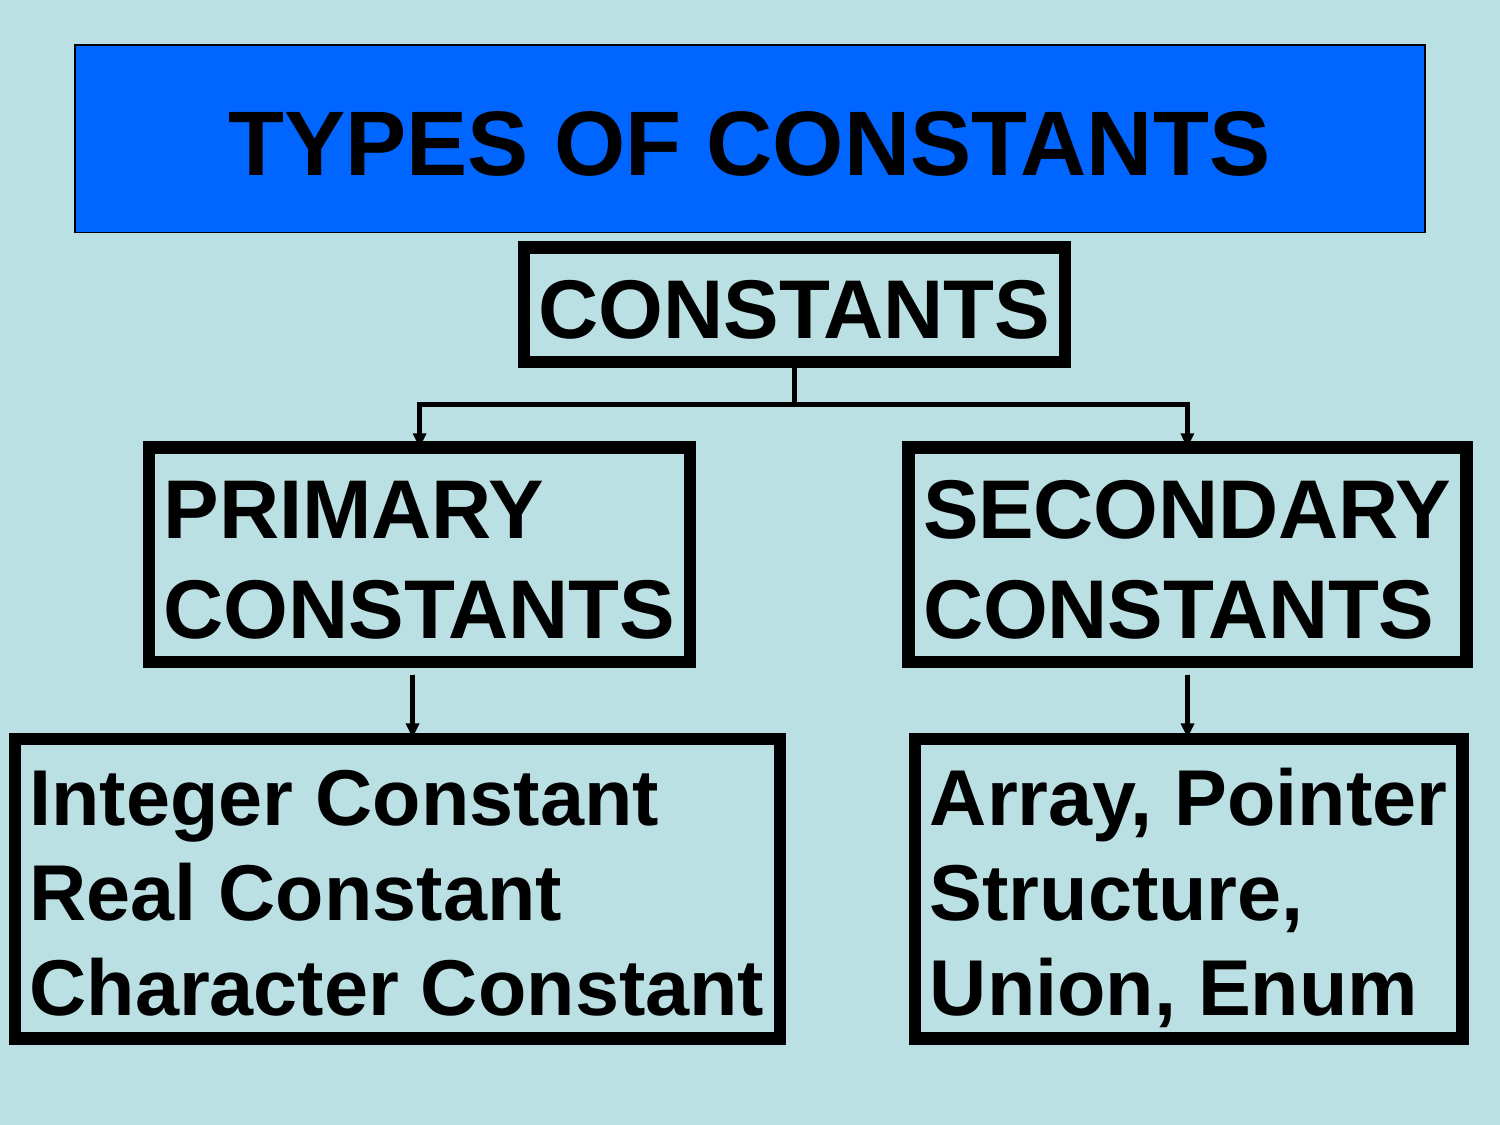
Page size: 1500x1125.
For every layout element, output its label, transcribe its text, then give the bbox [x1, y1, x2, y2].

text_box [960, 214, 1022, 608]
text_box [406, 674, 419, 738]
text_box CONSTANTS [643, 247, 955, 363]
text_box SECONDARY CONSTANTS [908, 447, 1467, 663]
text_box CONSTANTS [1026, 247, 1066, 363]
text_box Array, Pointer Structure, Union, Enum [914, 738, 1463, 1039]
text_box [1181, 674, 1194, 738]
text_box Integer Constant Real Constant Character Constant [14, 738, 781, 1039]
title TYPES OF CONSTANTS [74, 44, 1426, 233]
text_box PRIMARY CONSTANTS [149, 447, 691, 663]
text_box CONSTANTS [524, 247, 571, 363]
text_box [576, 223, 638, 599]
